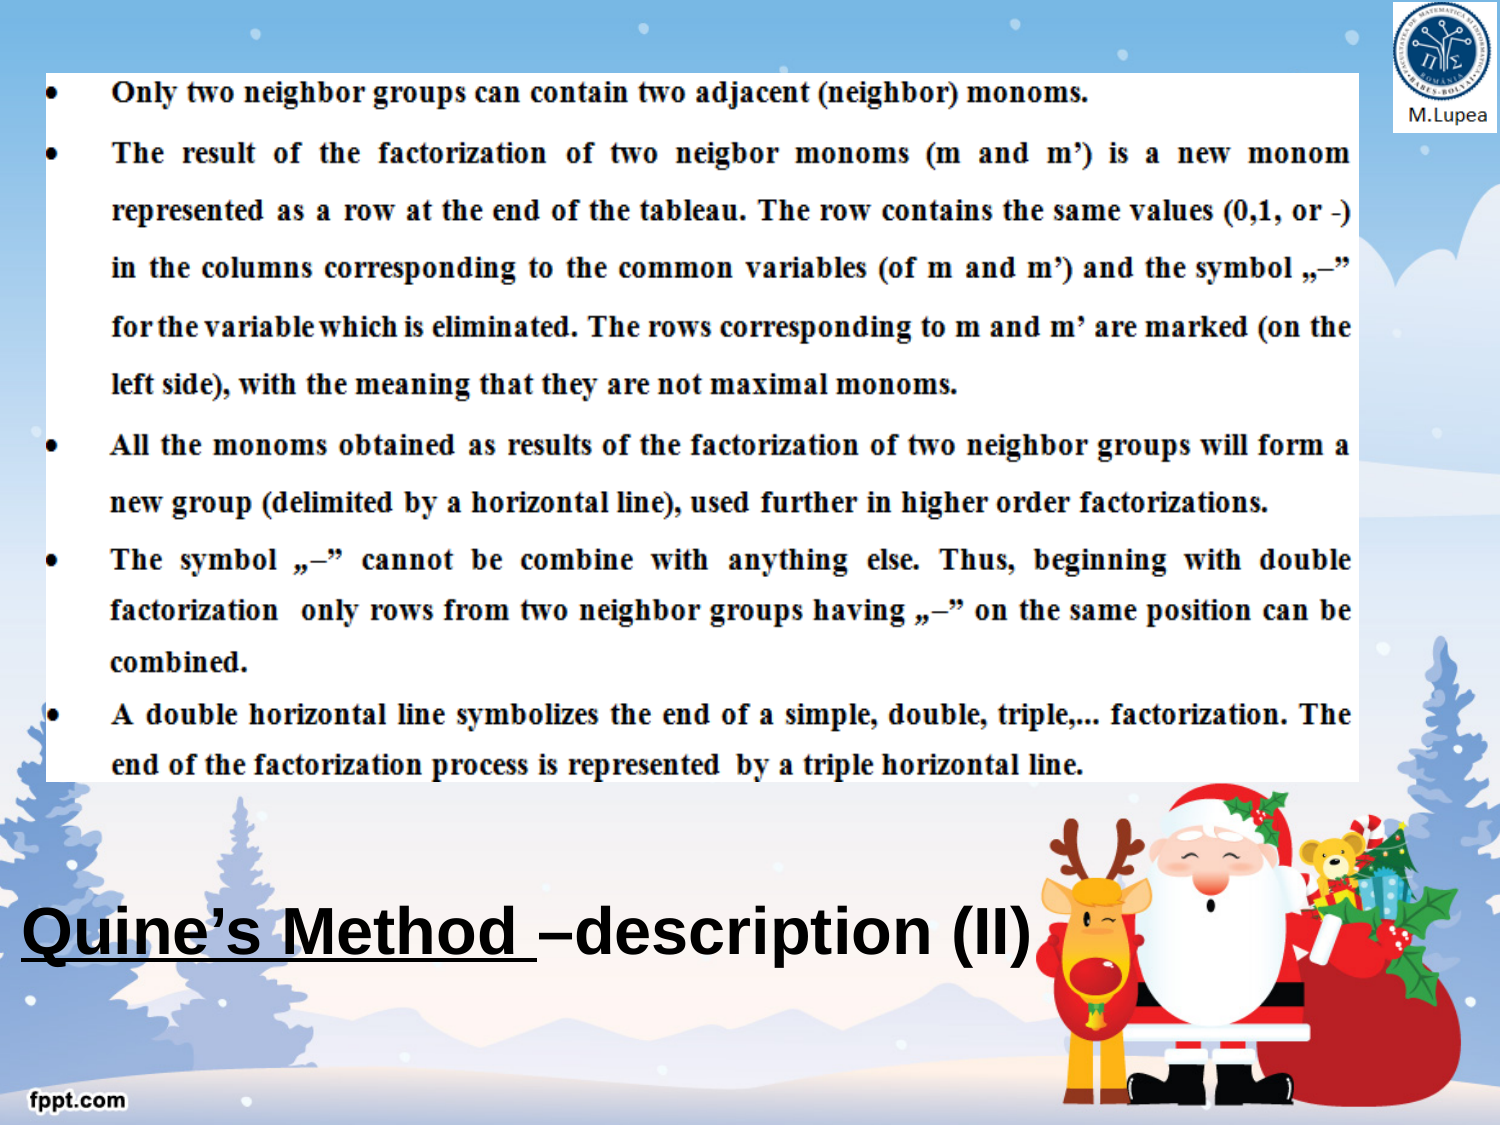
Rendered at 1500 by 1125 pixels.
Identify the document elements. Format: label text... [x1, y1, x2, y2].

picture [0, 0, 1500, 1125]
title Quine’s Method –description (II) [0, 834, 1203, 1022]
